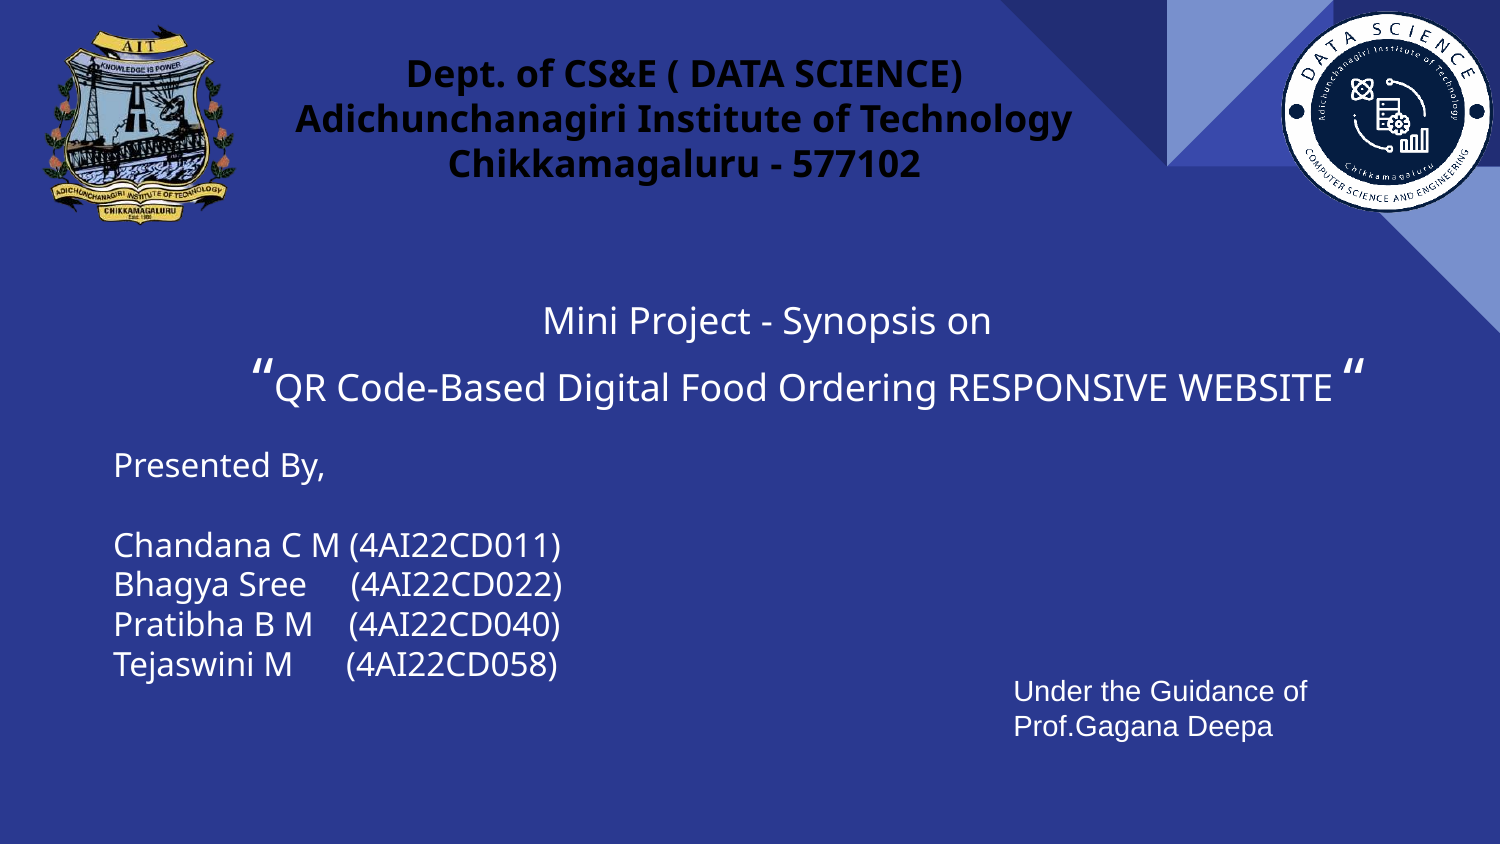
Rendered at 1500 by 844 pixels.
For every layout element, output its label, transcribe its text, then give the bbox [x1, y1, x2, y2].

subtitle Presented By, Chandana C M (4AI22CD011) Bhagya Sree (4AI22CD022) Pratibha B M (4AI22CD040) Tejaswini M (4AI22CD058) [98, 428, 799, 708]
picture [1250, 0, 1500, 251]
text_box Under the Guidance of Prof.Gagana Deepa [924, 630, 1347, 750]
picture [28, 10, 251, 238]
title Mini Project - Synopsis on “QR Code-Based Digital Food Ordering RESPONSIVE WEBSITE “ [98, 237, 1447, 429]
text_box Dept. of CS&E ( DATA SCIENCE) Adichunchanagiri Institute of Technology Chikkamagaluru - 577102 [276, 35, 1093, 200]
